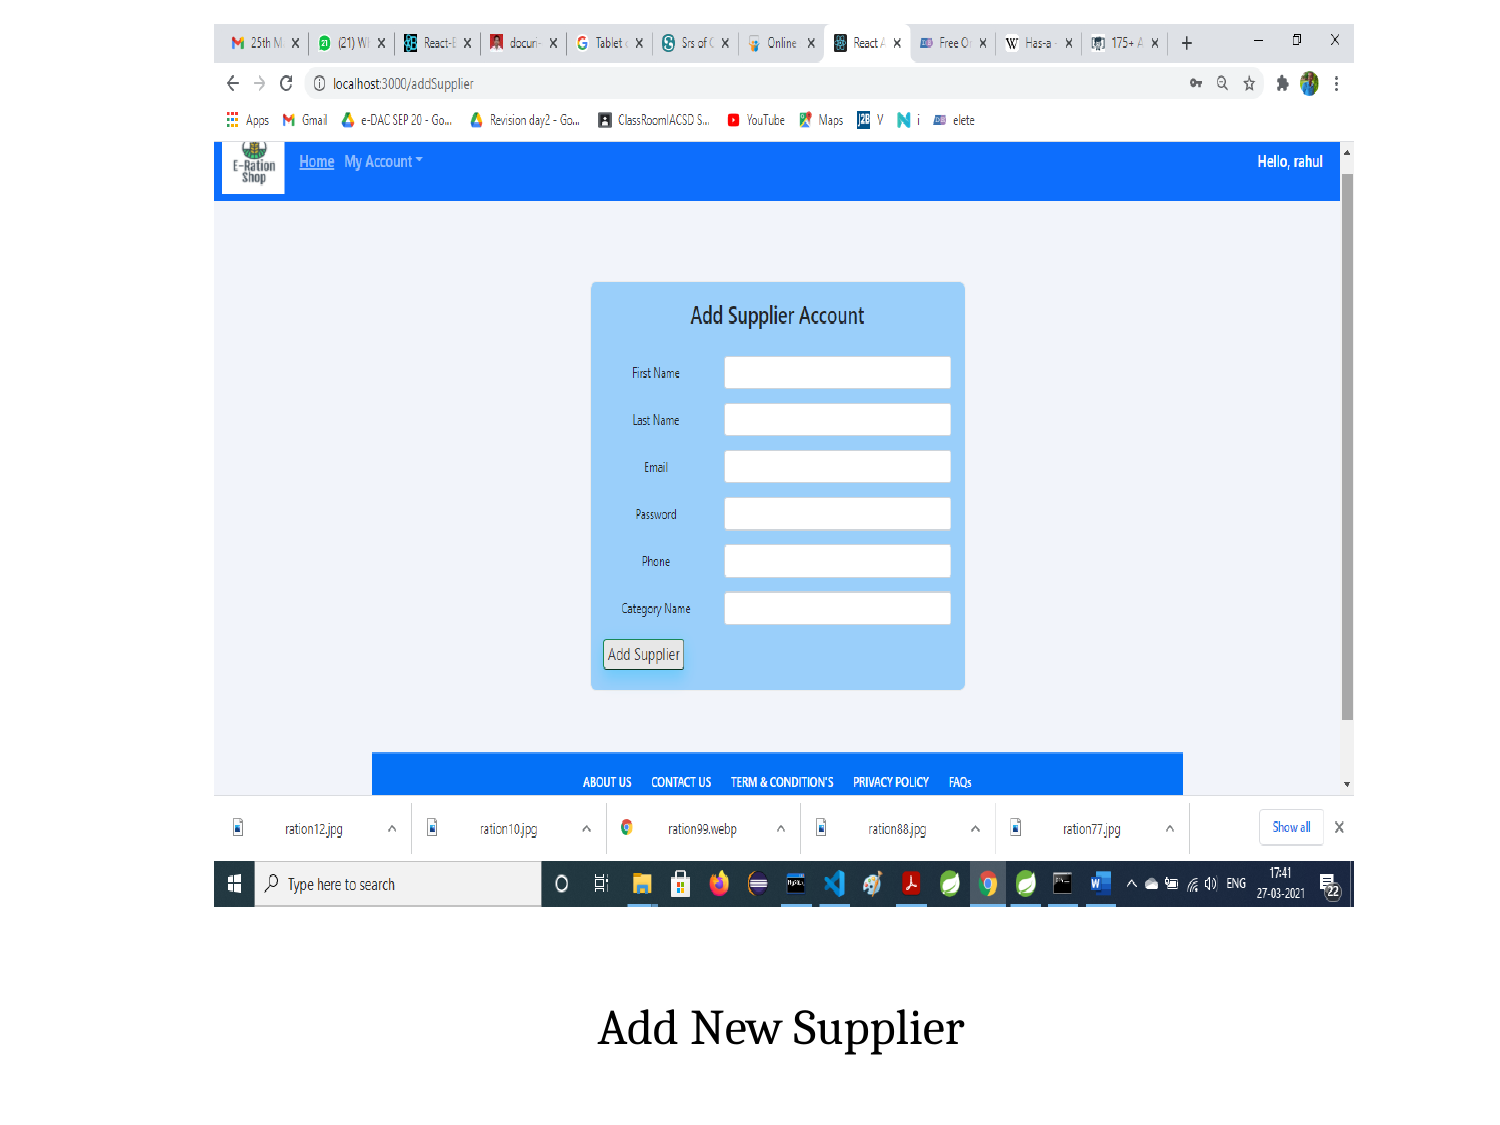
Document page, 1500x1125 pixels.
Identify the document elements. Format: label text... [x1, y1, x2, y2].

text_box Add New Supplier [582, 987, 980, 1063]
picture [214, 24, 1354, 908]
